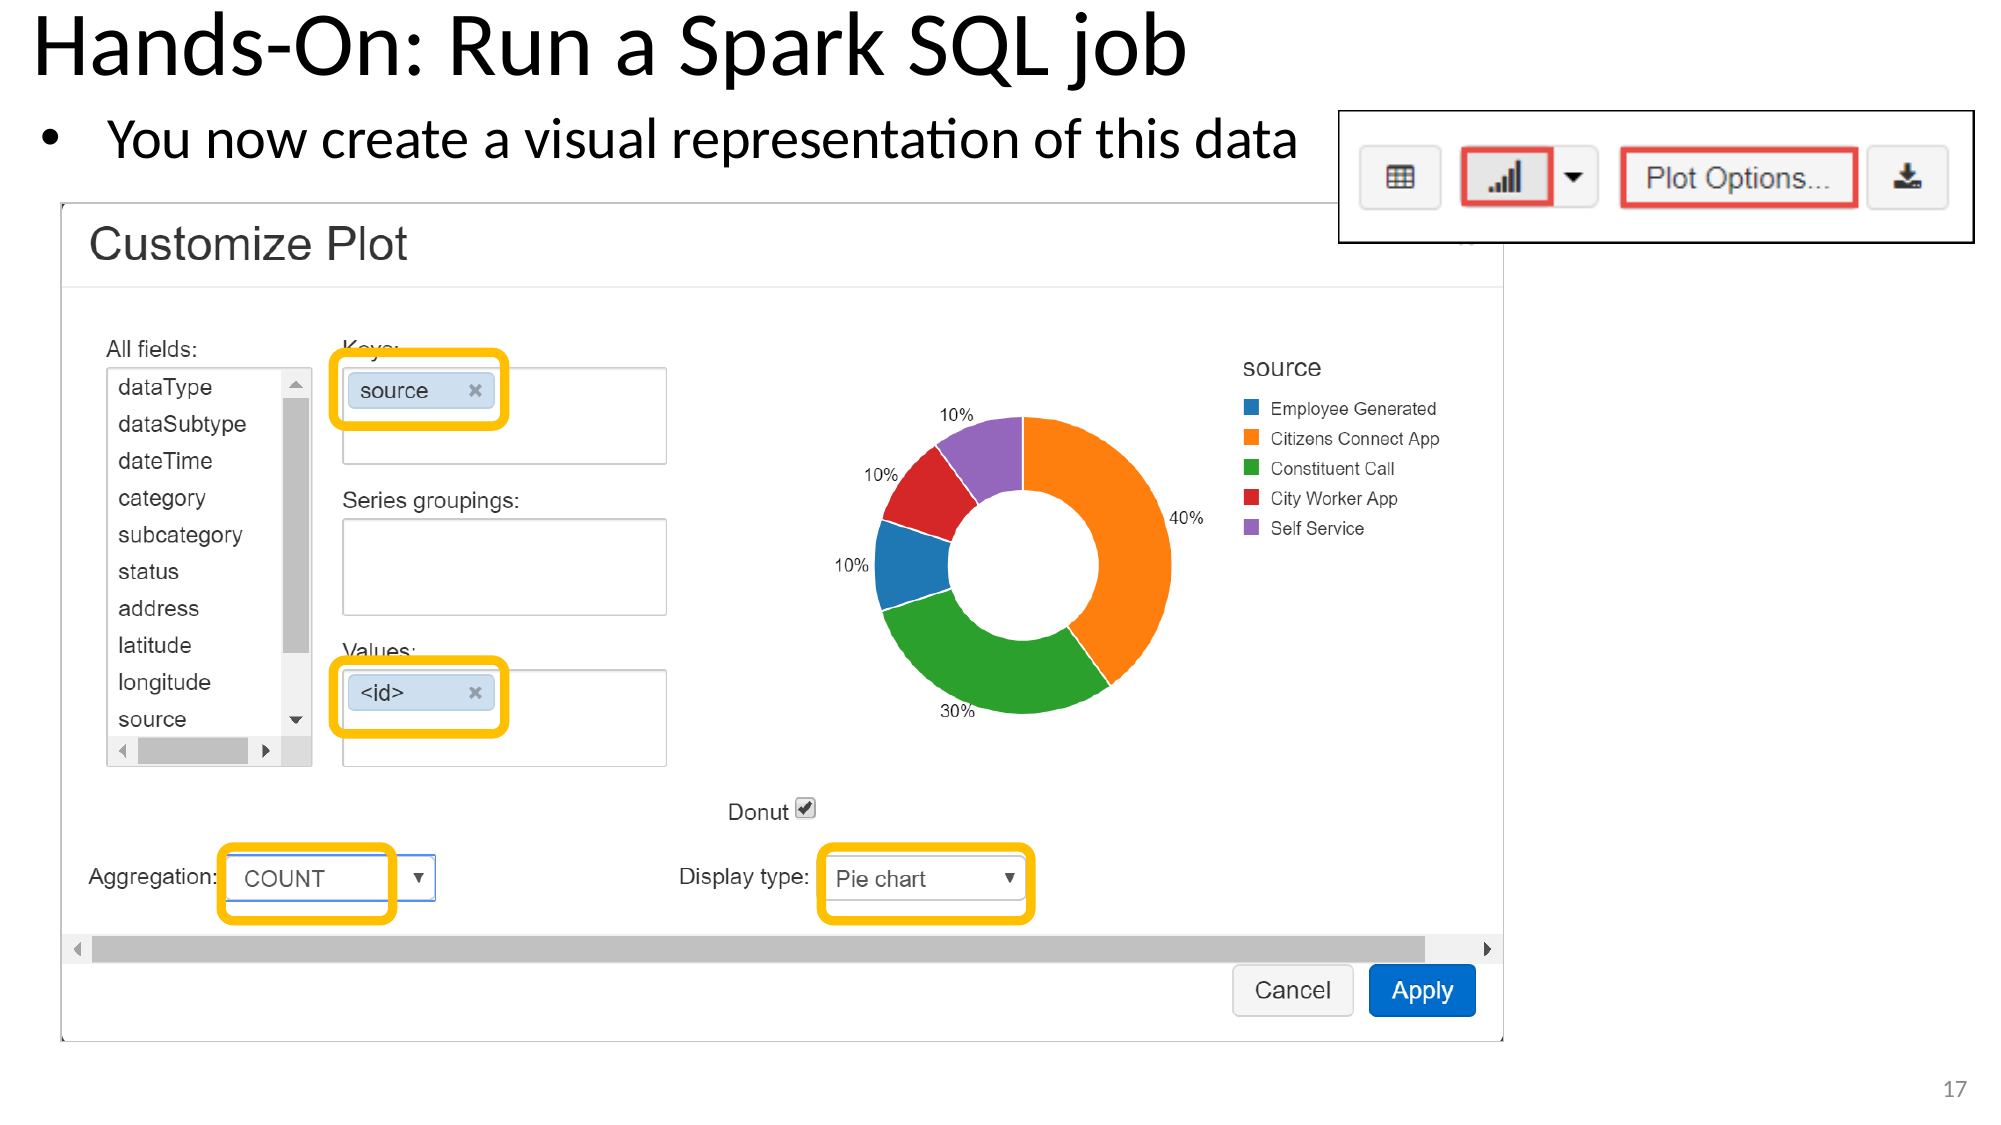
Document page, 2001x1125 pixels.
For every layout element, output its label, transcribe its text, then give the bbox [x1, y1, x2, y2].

slide_number 17 [1877, 1057, 1983, 1117]
title Hands-On: Run a Spark SQL job [17, 4, 1983, 87]
list You now create a visual representation of this data [17, 100, 1983, 1042]
picture [60, 109, 1976, 1042]
